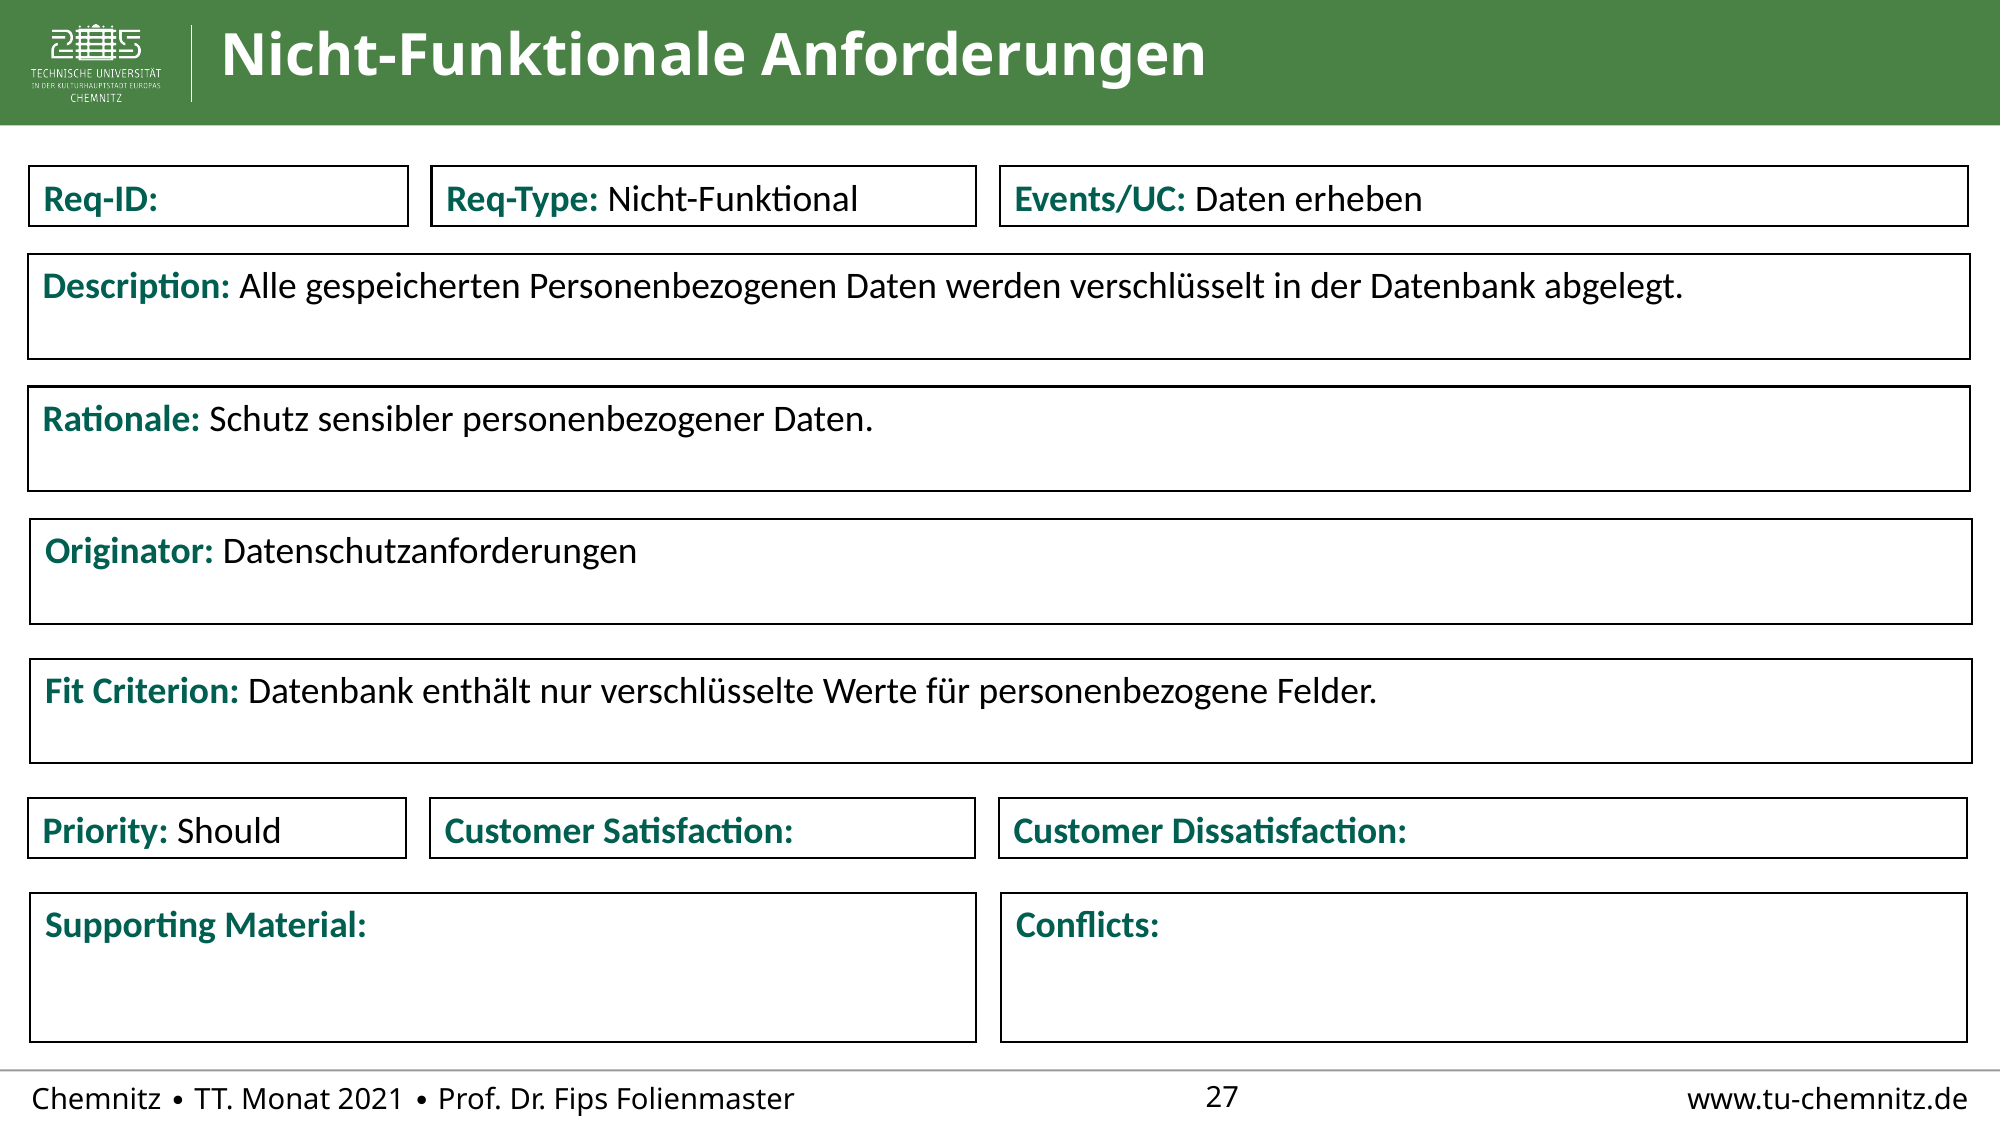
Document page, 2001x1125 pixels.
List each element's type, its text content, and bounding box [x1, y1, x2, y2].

text_box Conflicts: [1000, 892, 1968, 1043]
title Nicht-Funktionale Anforderungen [220, 24, 1969, 102]
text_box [27, 798, 1968, 859]
text_box Supporting Material: [29, 892, 977, 1043]
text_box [28, 166, 1969, 227]
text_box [27, 254, 1973, 765]
picture [31, 24, 161, 102]
